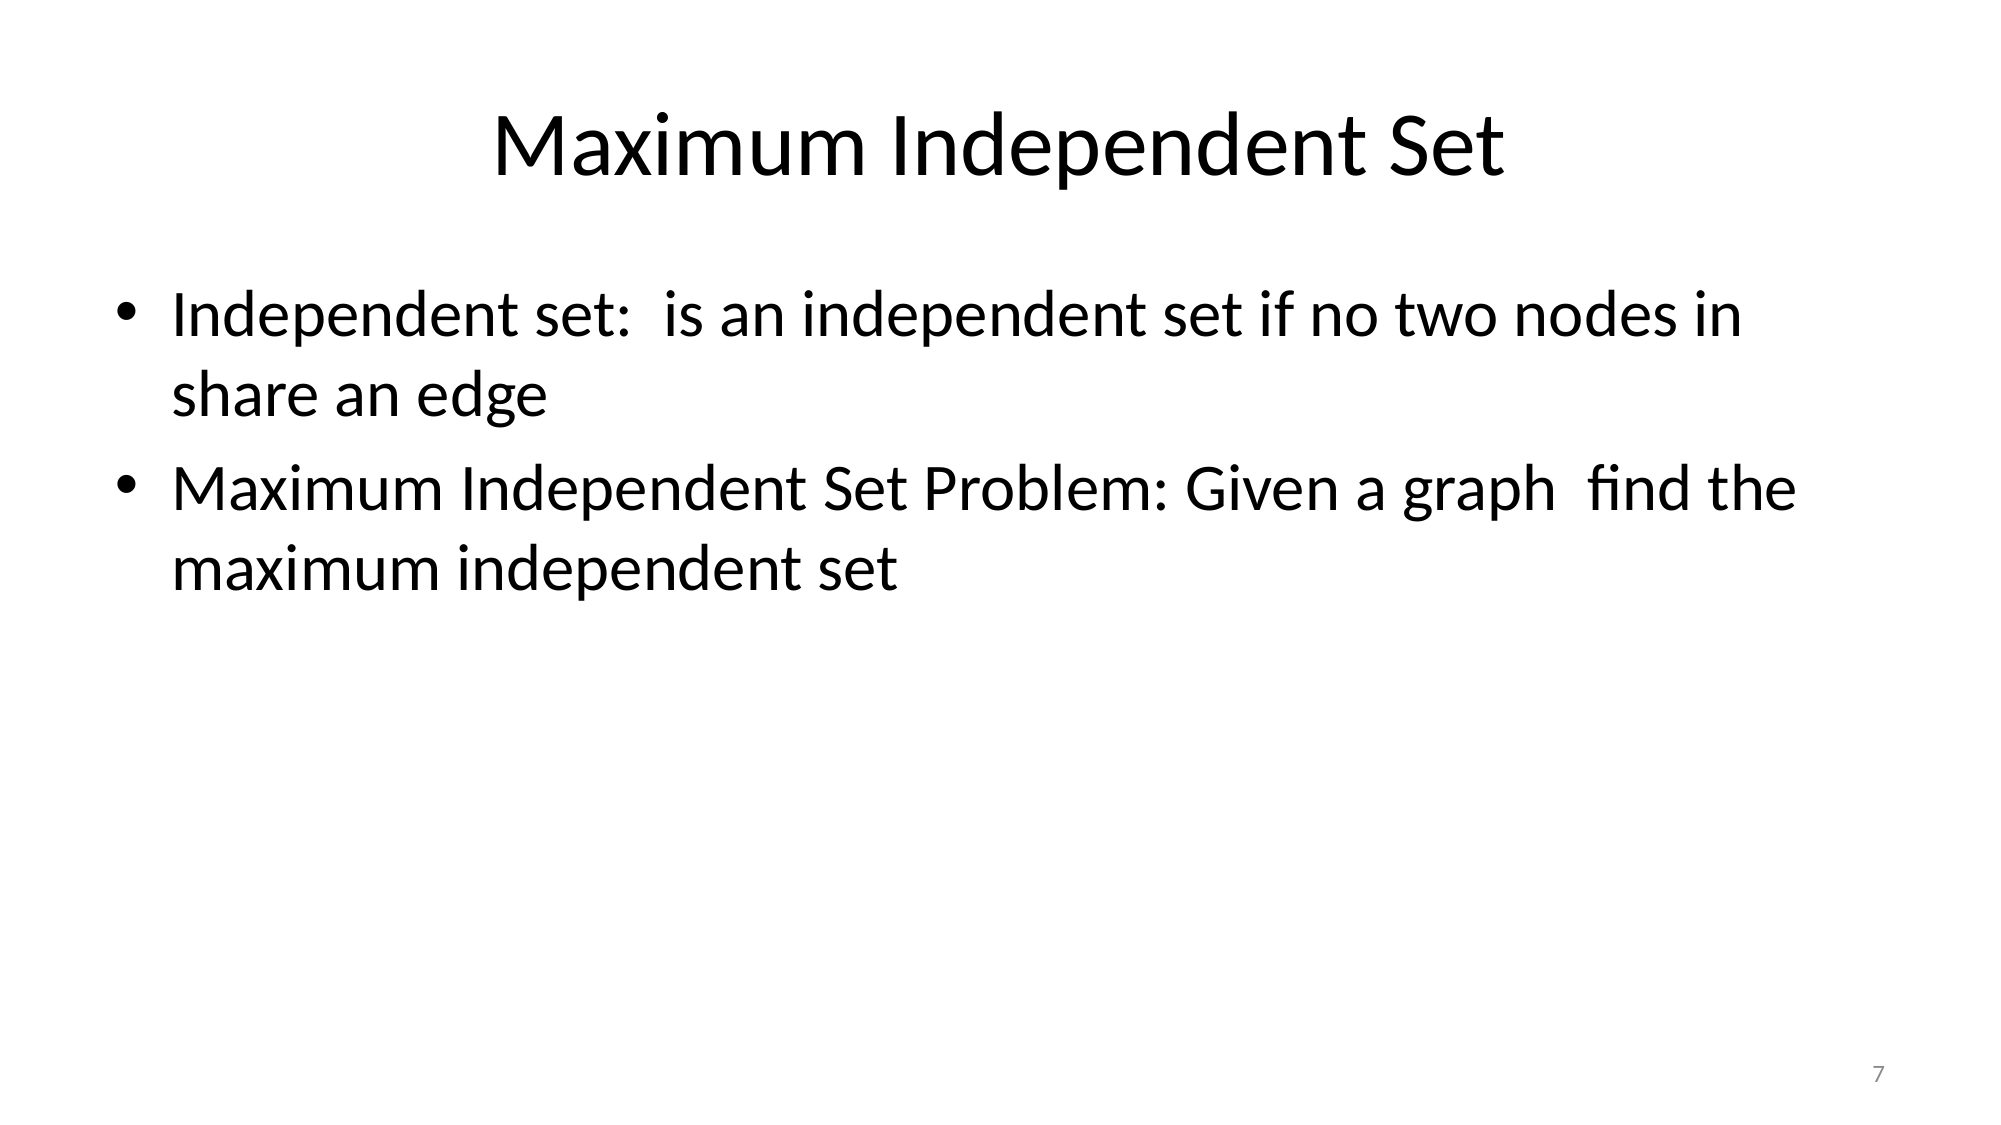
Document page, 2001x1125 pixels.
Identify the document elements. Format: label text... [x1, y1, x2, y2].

slide_number 7 [1433, 1042, 1900, 1103]
title Maximum Independent Set [99, 45, 1900, 233]
